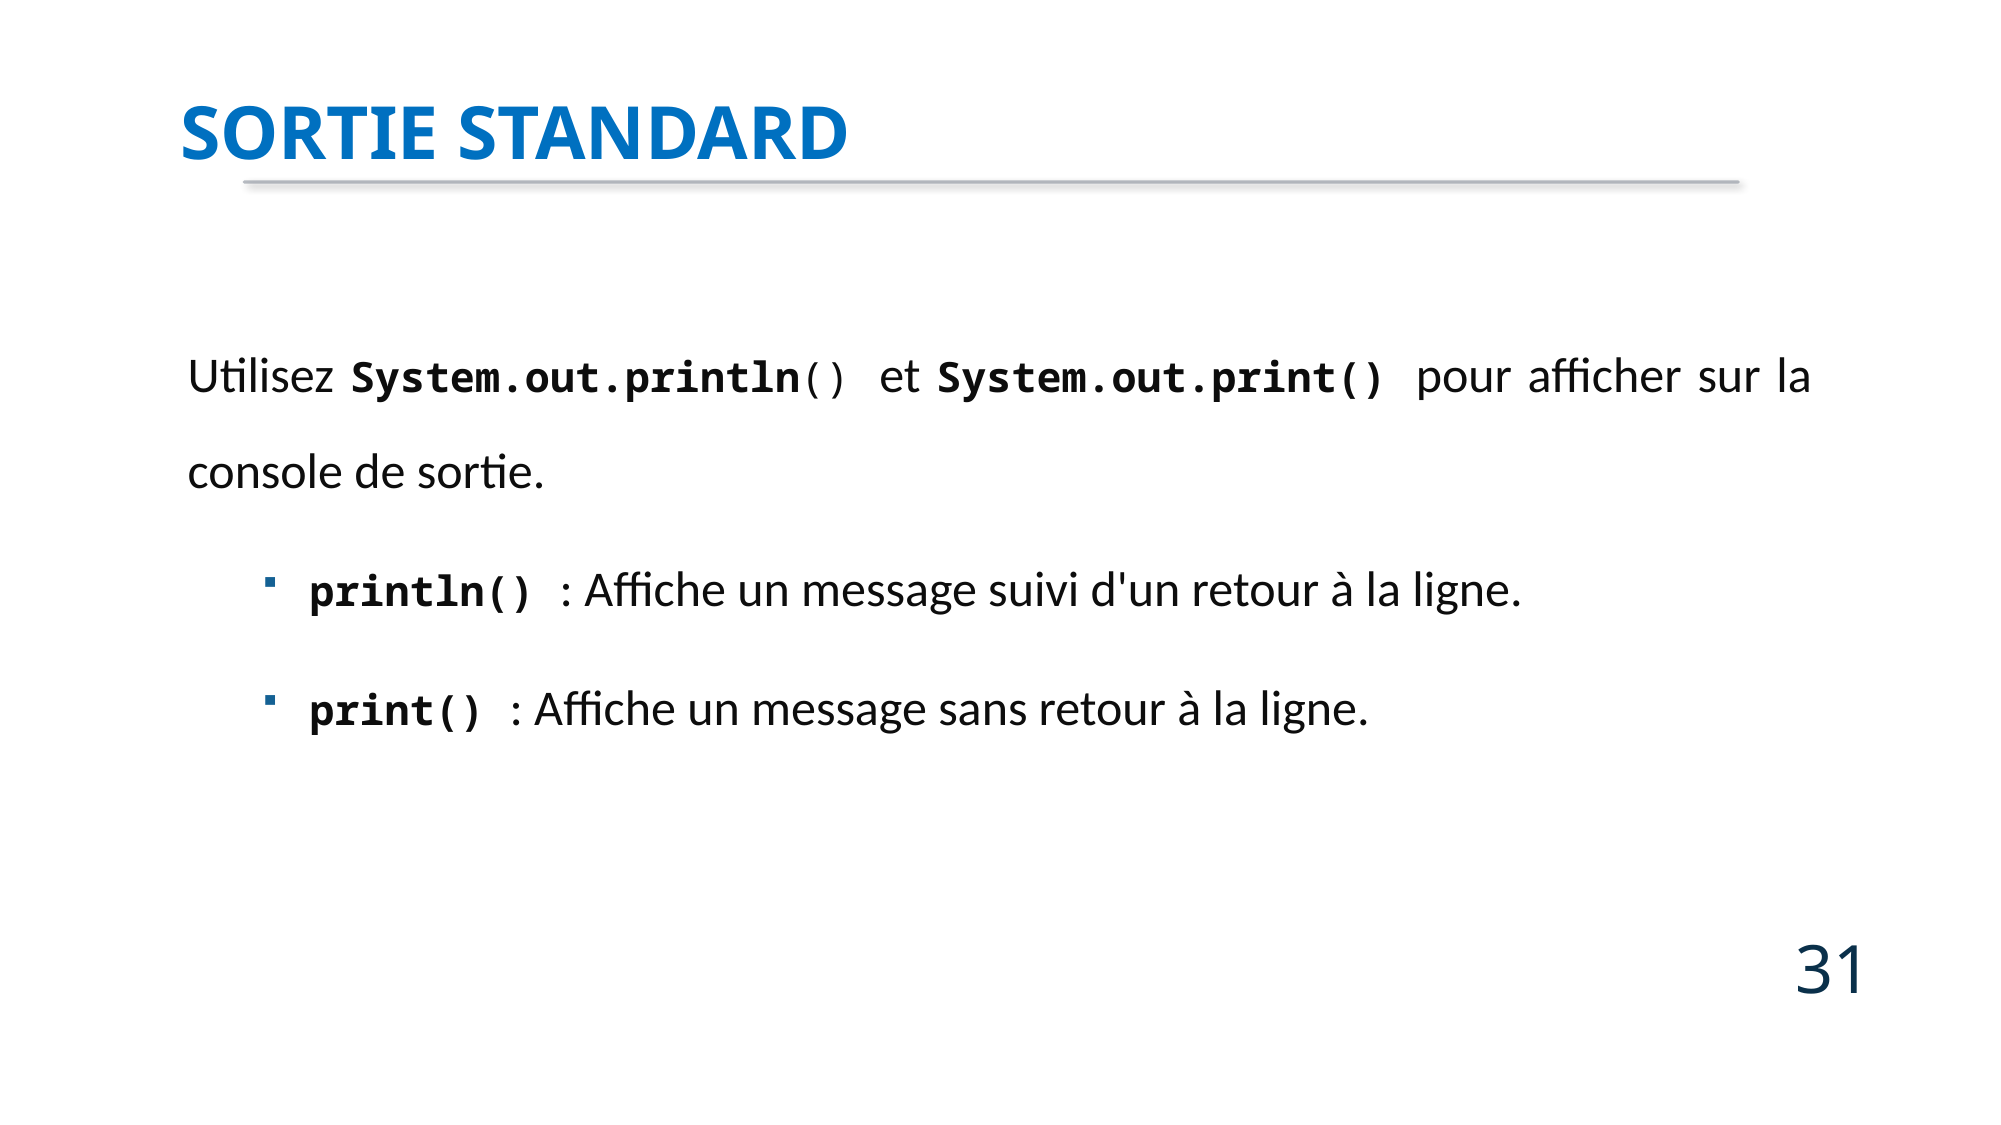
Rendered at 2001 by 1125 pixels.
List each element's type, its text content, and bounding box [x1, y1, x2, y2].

list Utilisez System.out.println() et System.out.print() pour afficher sur la console de sortie. println() : Affiche un message suivi d'un retour à la ligne. print() : Affiche un message sans retour à la ligne. [172, 265, 1828, 877]
text_box sortie standard [0, 9, 2000, 182]
slide_number 31 [1700, 915, 1888, 1025]
